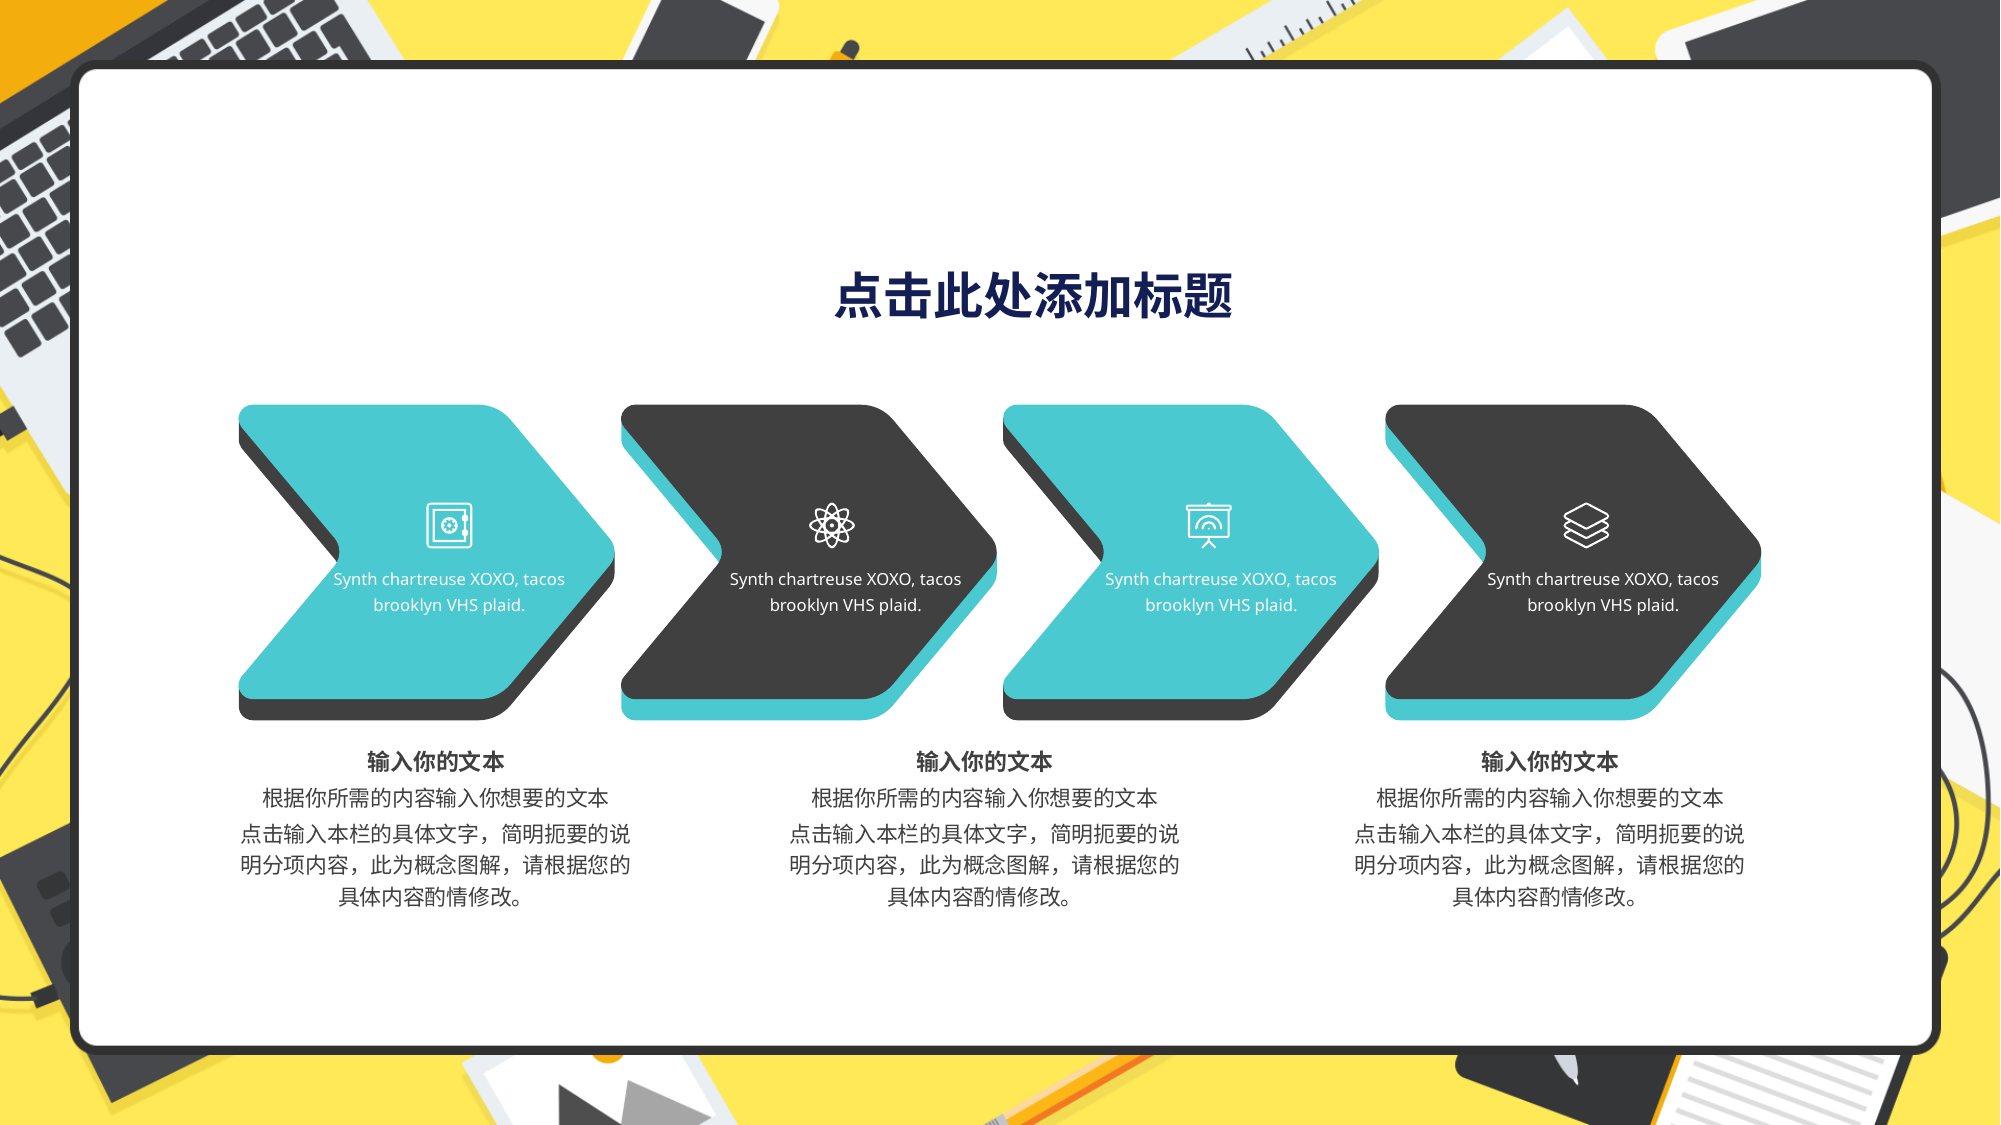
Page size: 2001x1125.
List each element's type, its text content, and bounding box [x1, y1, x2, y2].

text_box 点击此处添加标题 [818, 250, 1268, 332]
picture [0, 0, 2000, 1125]
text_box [1002, 404, 1381, 721]
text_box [237, 404, 617, 721]
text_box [1384, 404, 1763, 721]
text_box 输入你的文本 根据你所需的内容输入你想要的文本 点击输入本栏的具体文字，简明扼要的说明分项内容，此为概念图解，请根据您的具体内容酌情修改。 [769, 733, 1201, 919]
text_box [620, 404, 999, 721]
text_box 输入你的文本 根据你所需的内容输入你想要的文本 点击输入本栏的具体文字，简明扼要的说明分项内容，此为概念图解，请根据您的具体内容酌情修改。 [220, 733, 652, 919]
text_box 输入你的文本 根据你所需的内容输入你想要的文本 点击输入本栏的具体文字，简明扼要的说明分项内容，此为概念图解，请根据您的具体内容酌情修改。 [1335, 733, 1766, 919]
